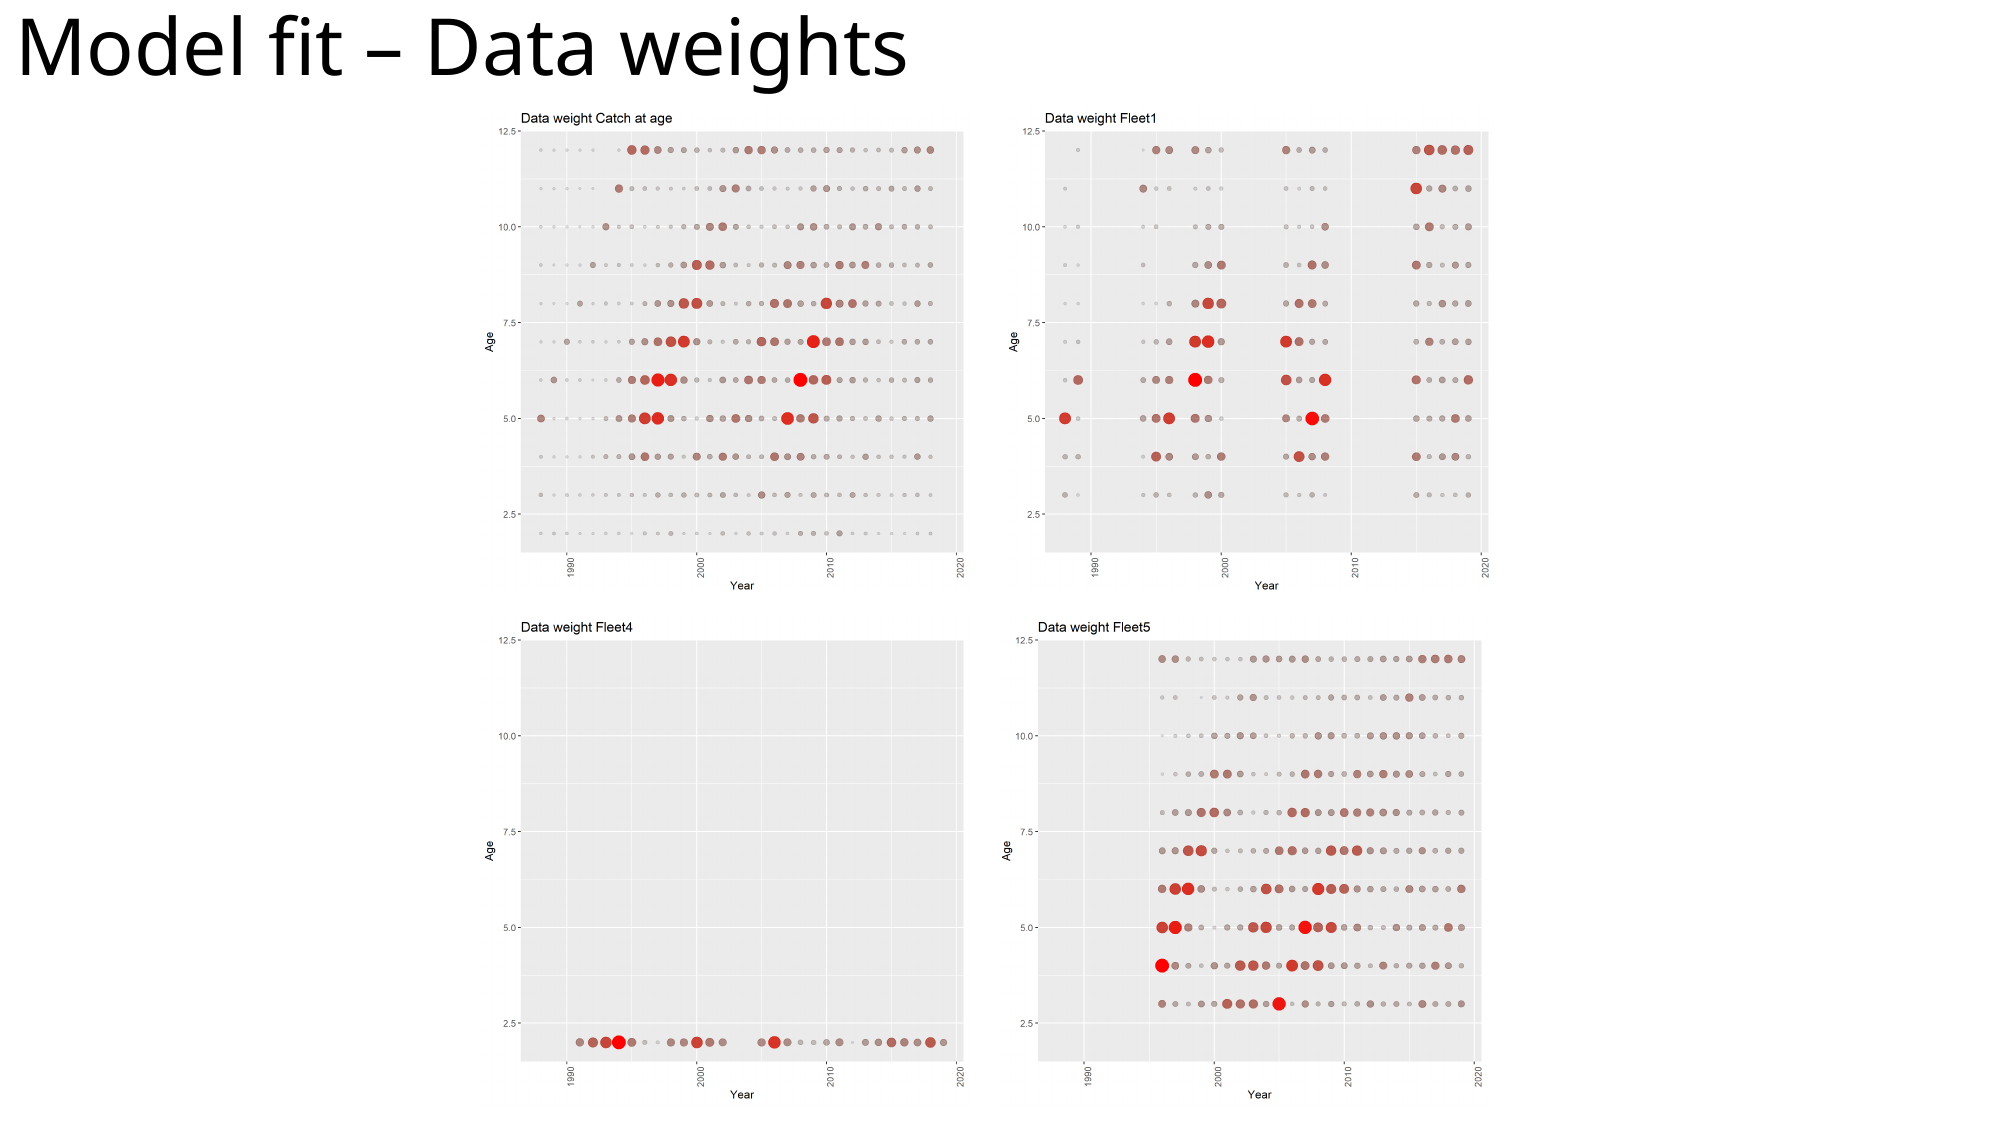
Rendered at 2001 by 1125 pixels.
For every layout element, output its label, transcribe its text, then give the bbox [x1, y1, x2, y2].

picture [479, 616, 969, 1106]
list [479, 107, 969, 597]
picture [996, 616, 1487, 1106]
title Model fit – Data weights [0, 0, 1725, 100]
picture [1003, 107, 1494, 597]
